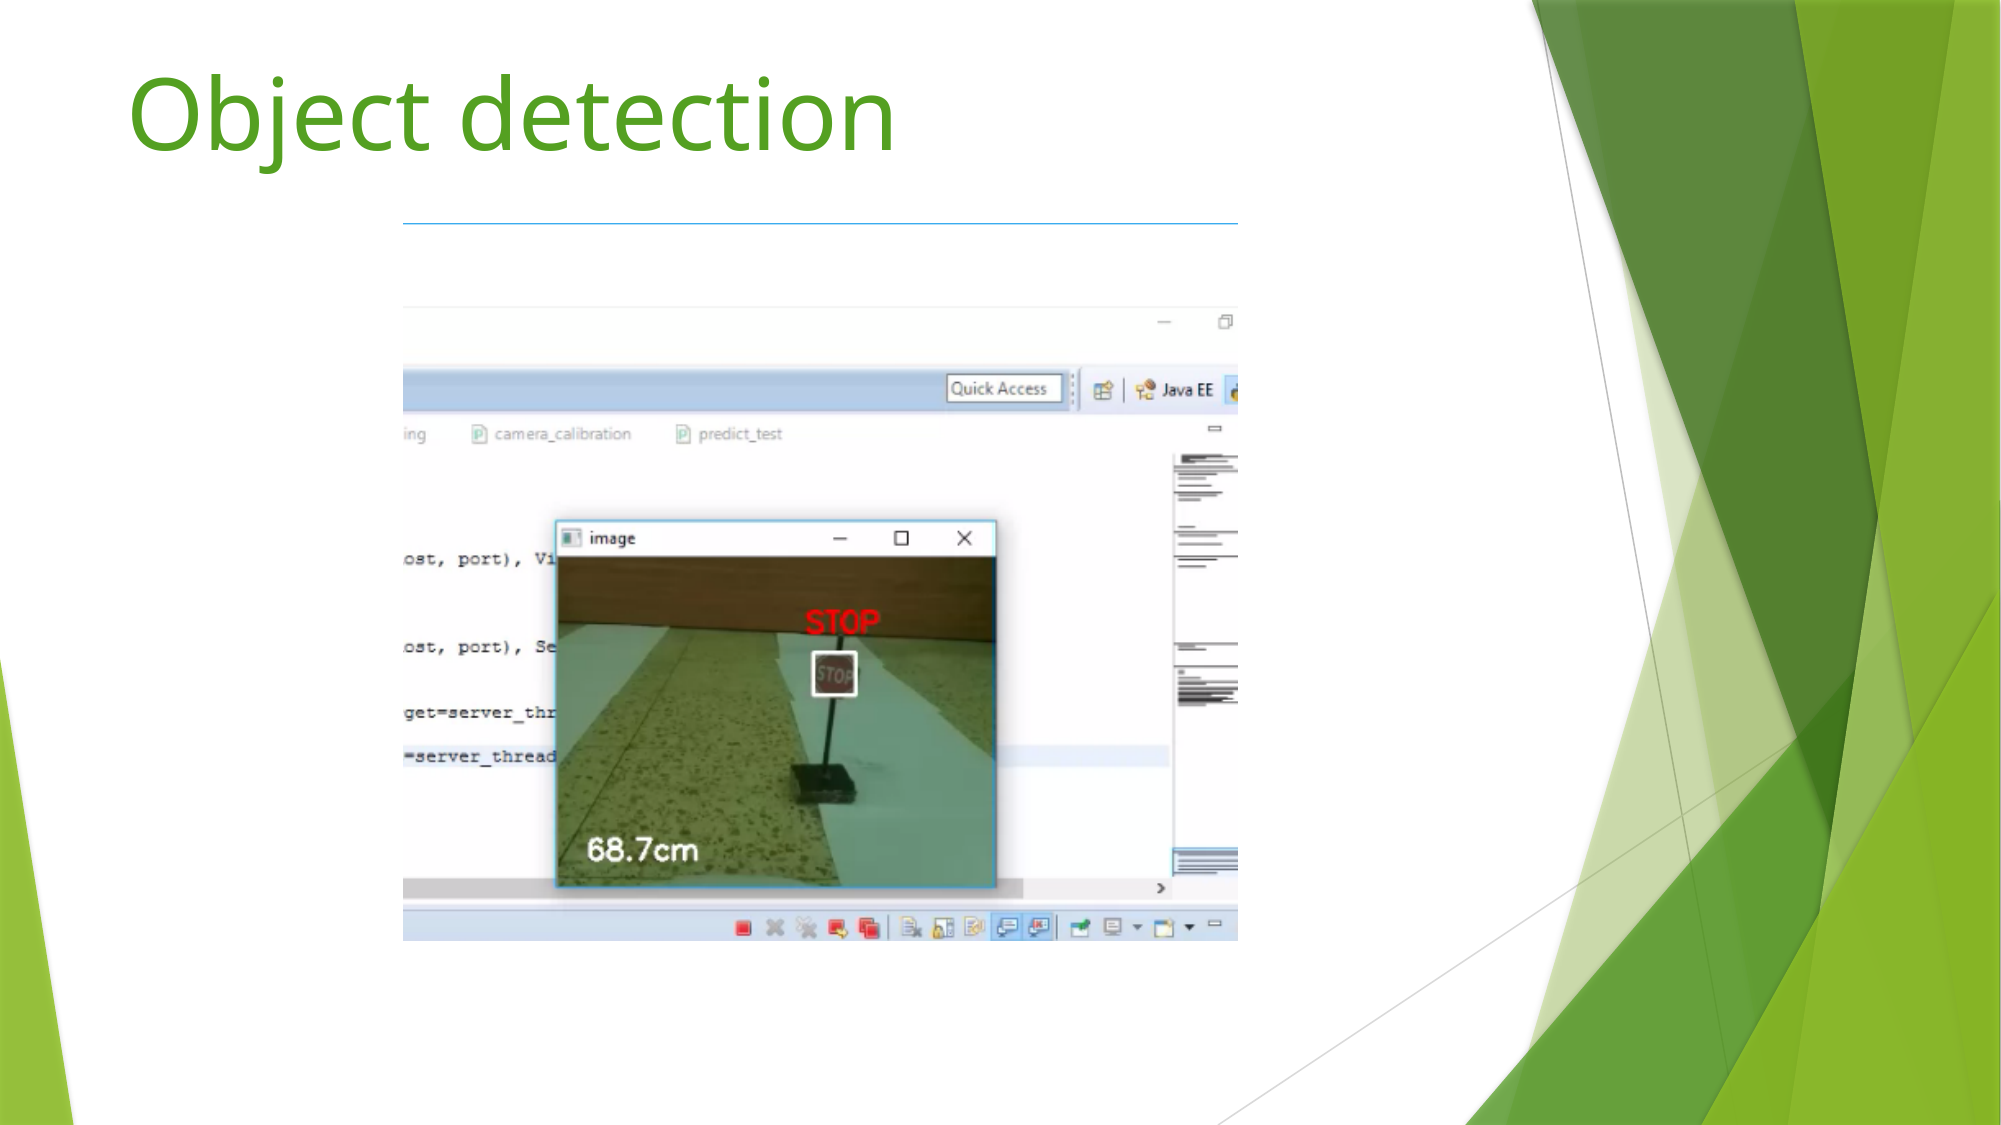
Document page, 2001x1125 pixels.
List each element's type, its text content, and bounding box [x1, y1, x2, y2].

title Object detection [111, 42, 1522, 260]
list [402, 223, 1239, 941]
